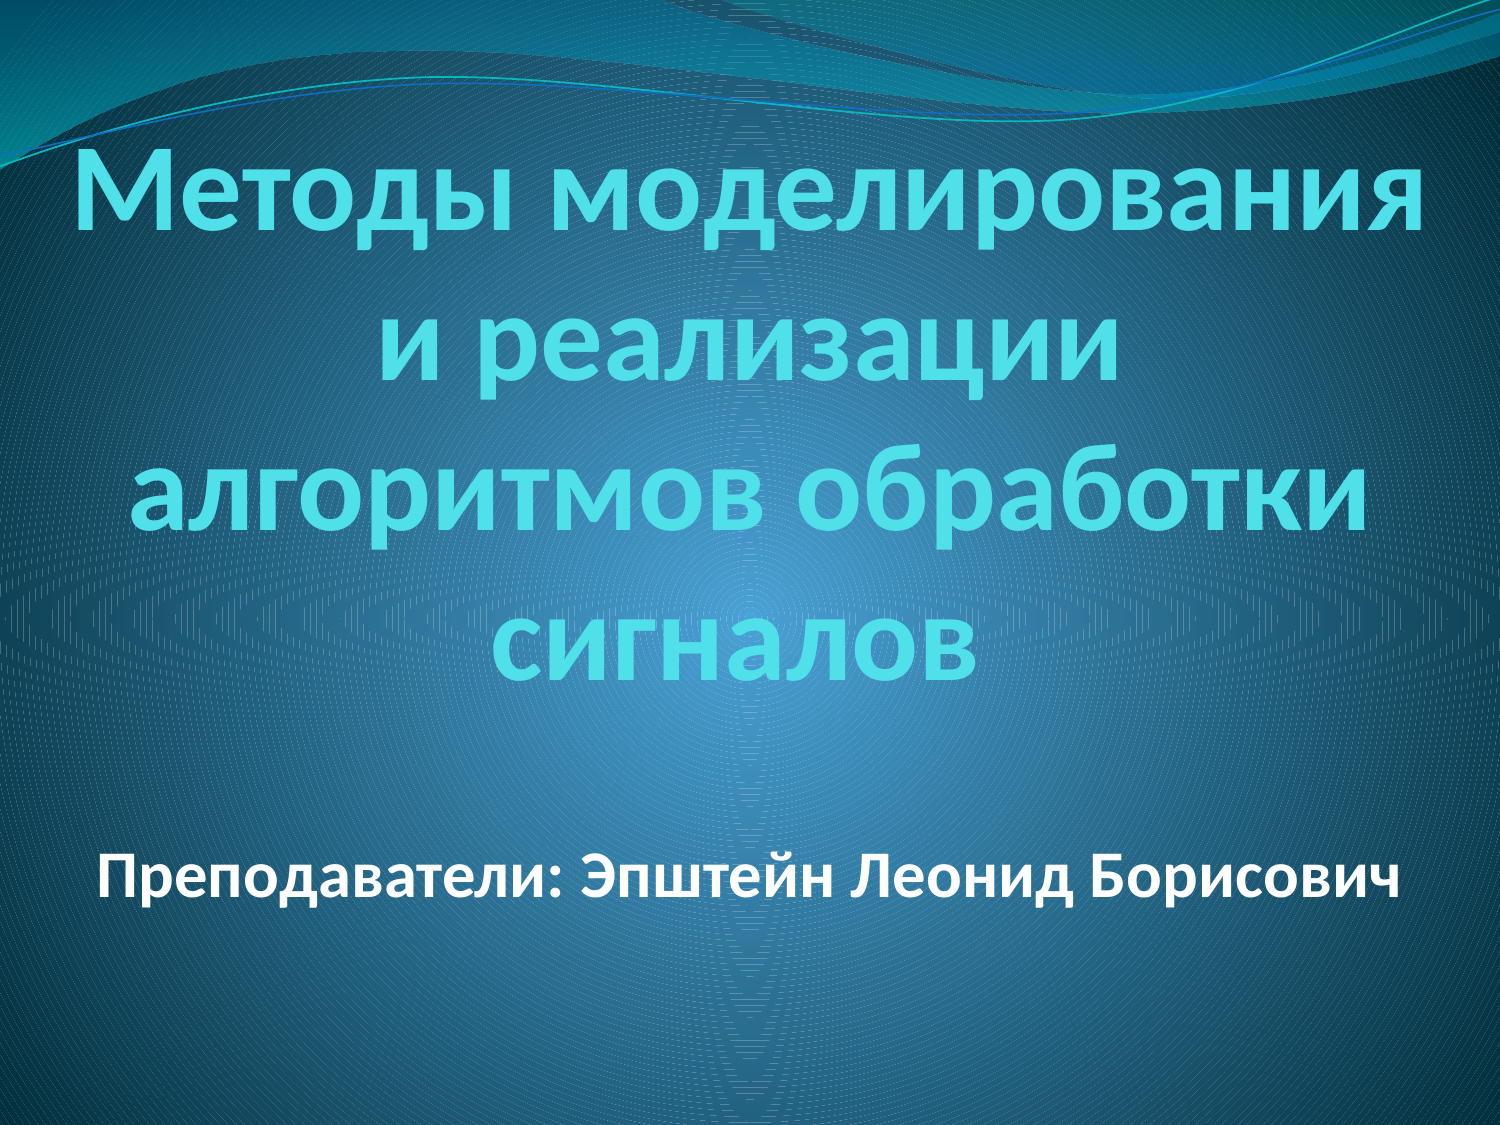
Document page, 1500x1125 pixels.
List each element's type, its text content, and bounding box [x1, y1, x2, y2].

title Методы моделирования и реализации алгоритмов обработки сигналов [41, 104, 1459, 544]
subtitle Преподаватели: Эпштейн Леонид Борисович [0, 544, 1500, 1125]
